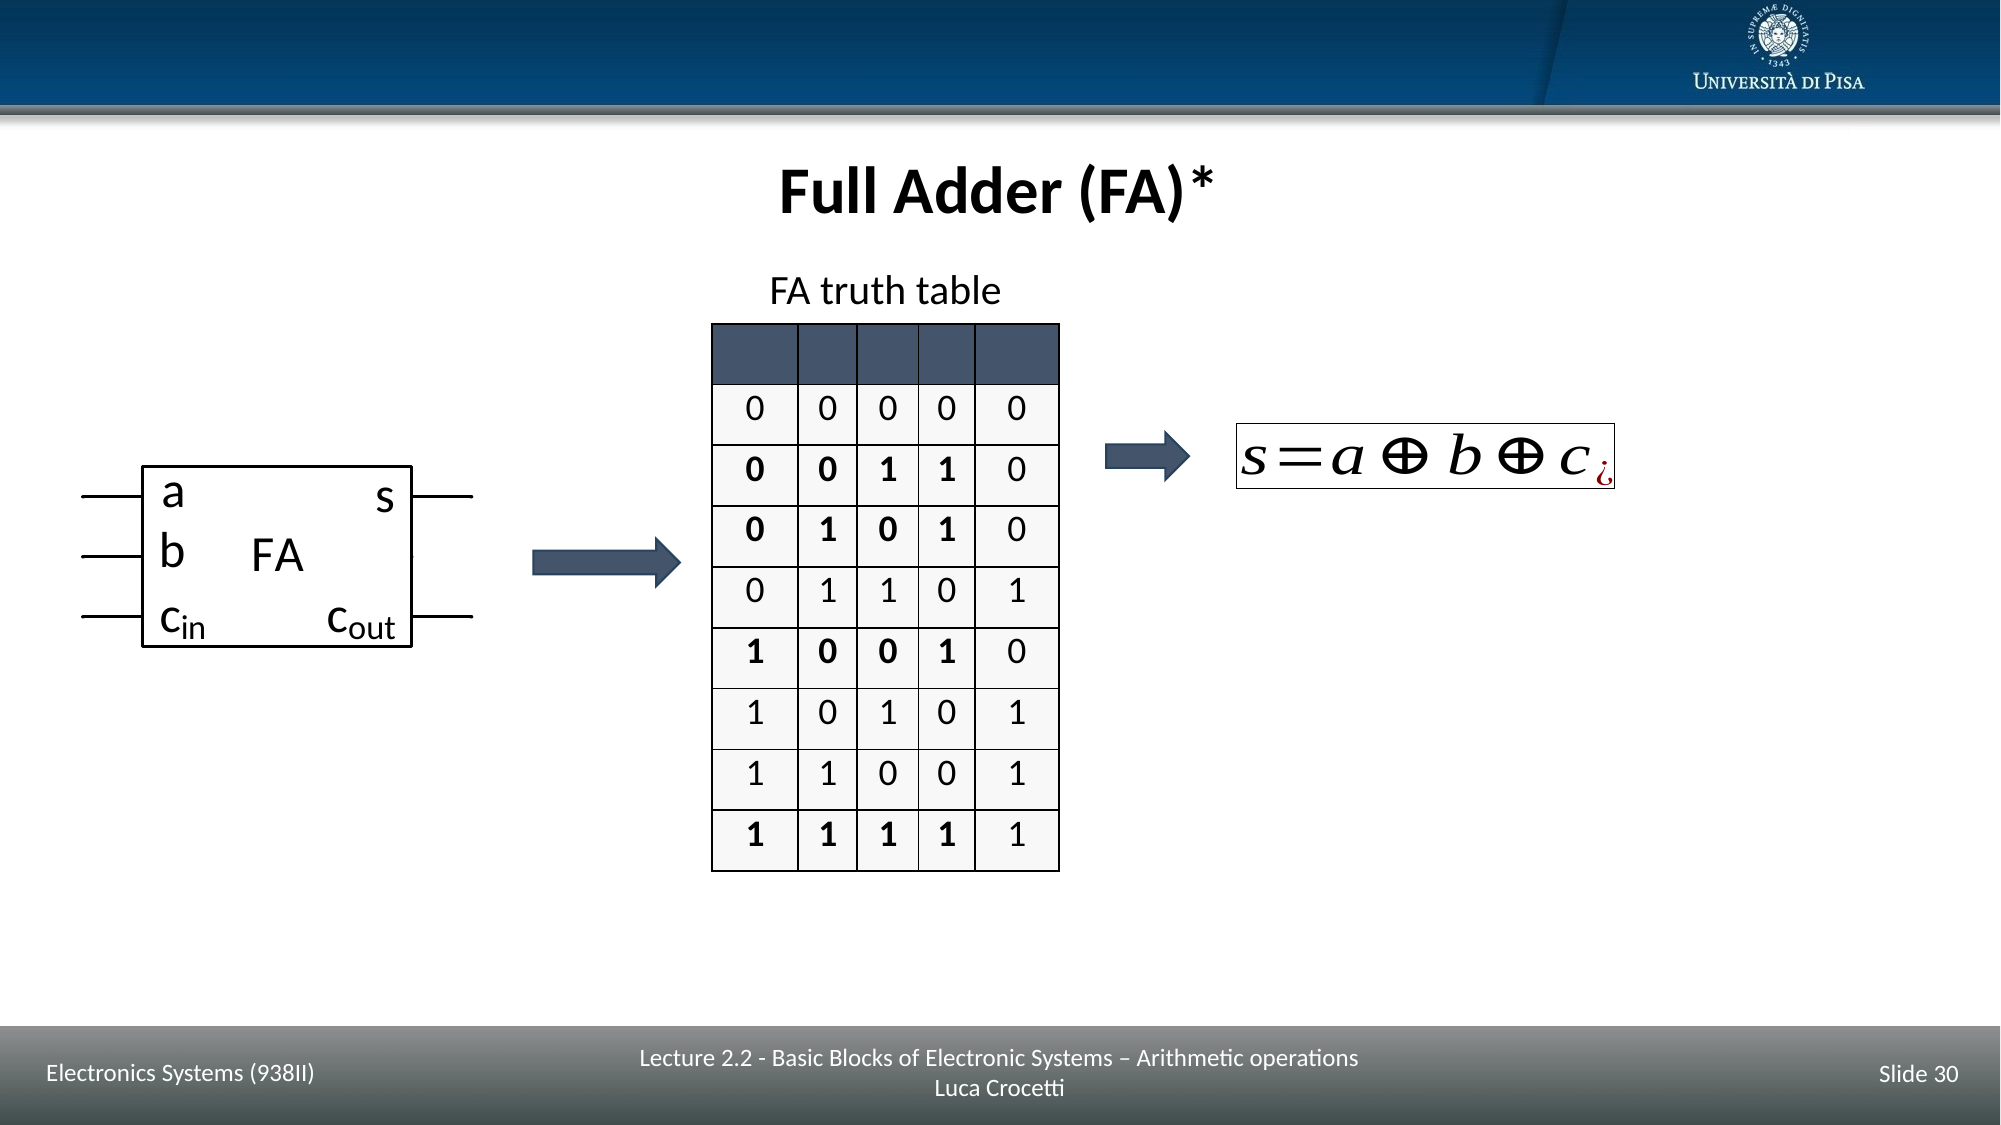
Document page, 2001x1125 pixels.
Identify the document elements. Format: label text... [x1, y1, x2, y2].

picture [0, 0, 2001, 1125]
title Full Adder (FA)* [55, 138, 1945, 244]
text_box FA truth table [711, 255, 1060, 321]
text_box [532, 536, 682, 589]
text_box [1105, 430, 1191, 483]
